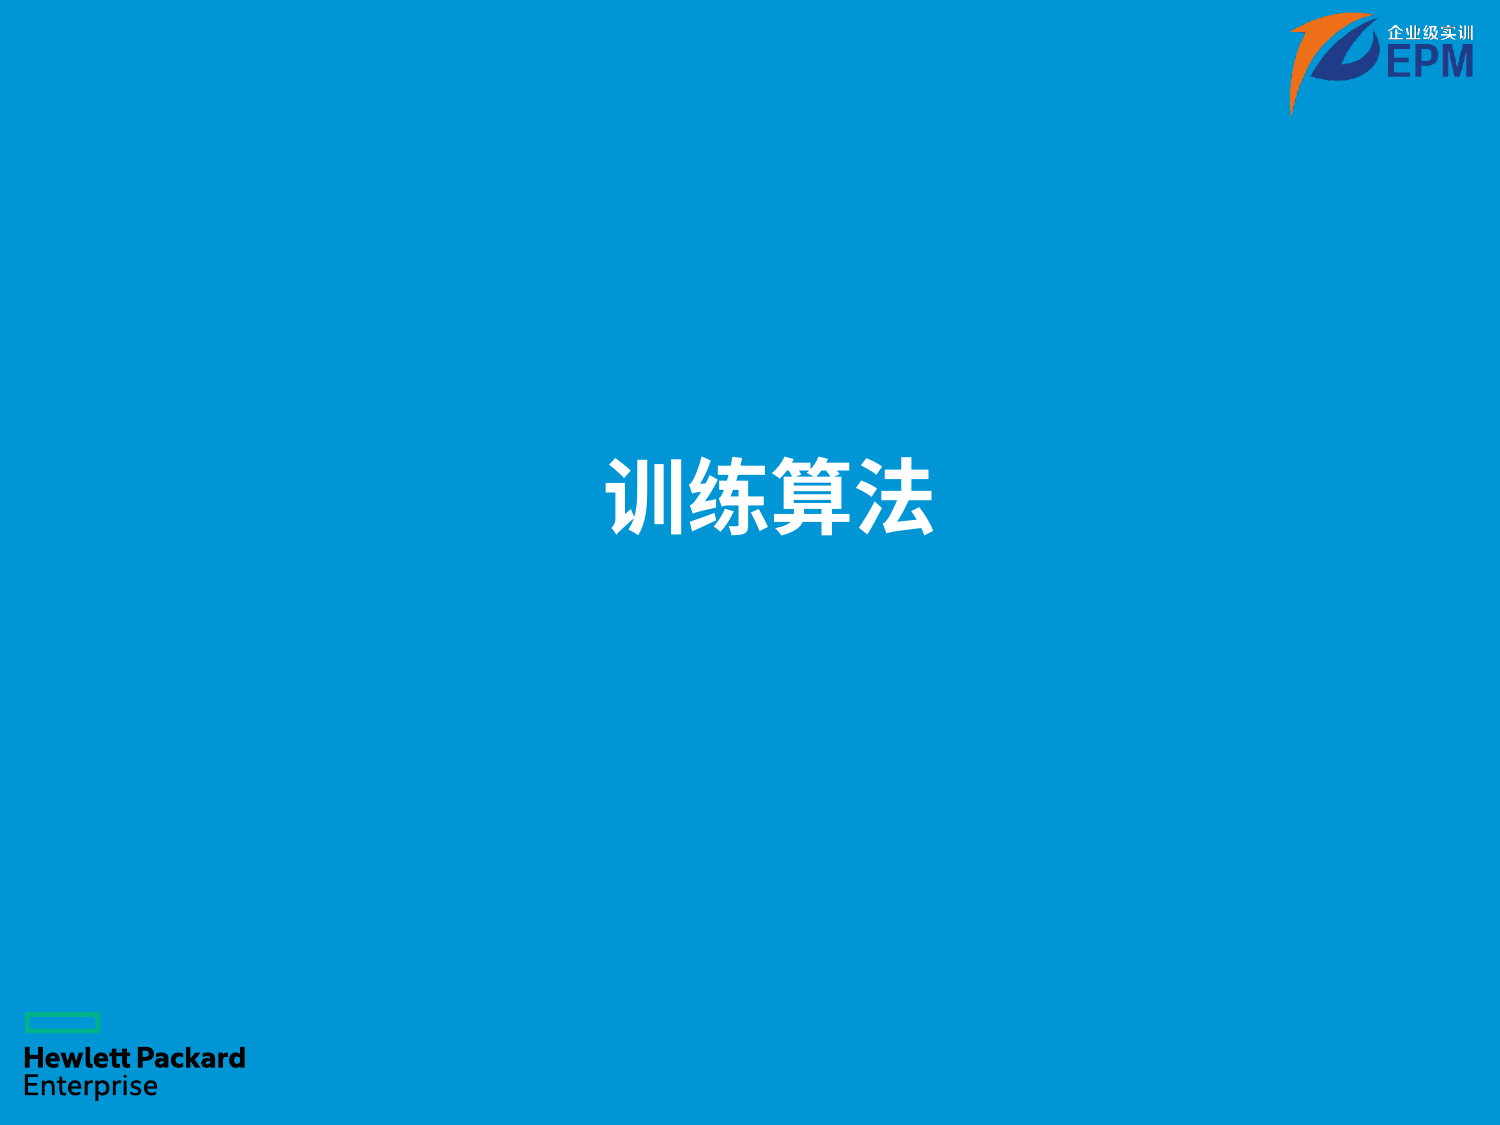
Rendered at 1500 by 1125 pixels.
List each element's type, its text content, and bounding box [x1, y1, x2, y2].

picture [1312, 21, 1379, 80]
picture [1389, 45, 1409, 76]
title 训练算法 [183, 432, 1358, 558]
picture [1415, 26, 1419, 39]
picture [1291, 13, 1369, 112]
picture [1460, 26, 1466, 38]
picture [1416, 45, 1437, 76]
picture [1443, 45, 1472, 76]
